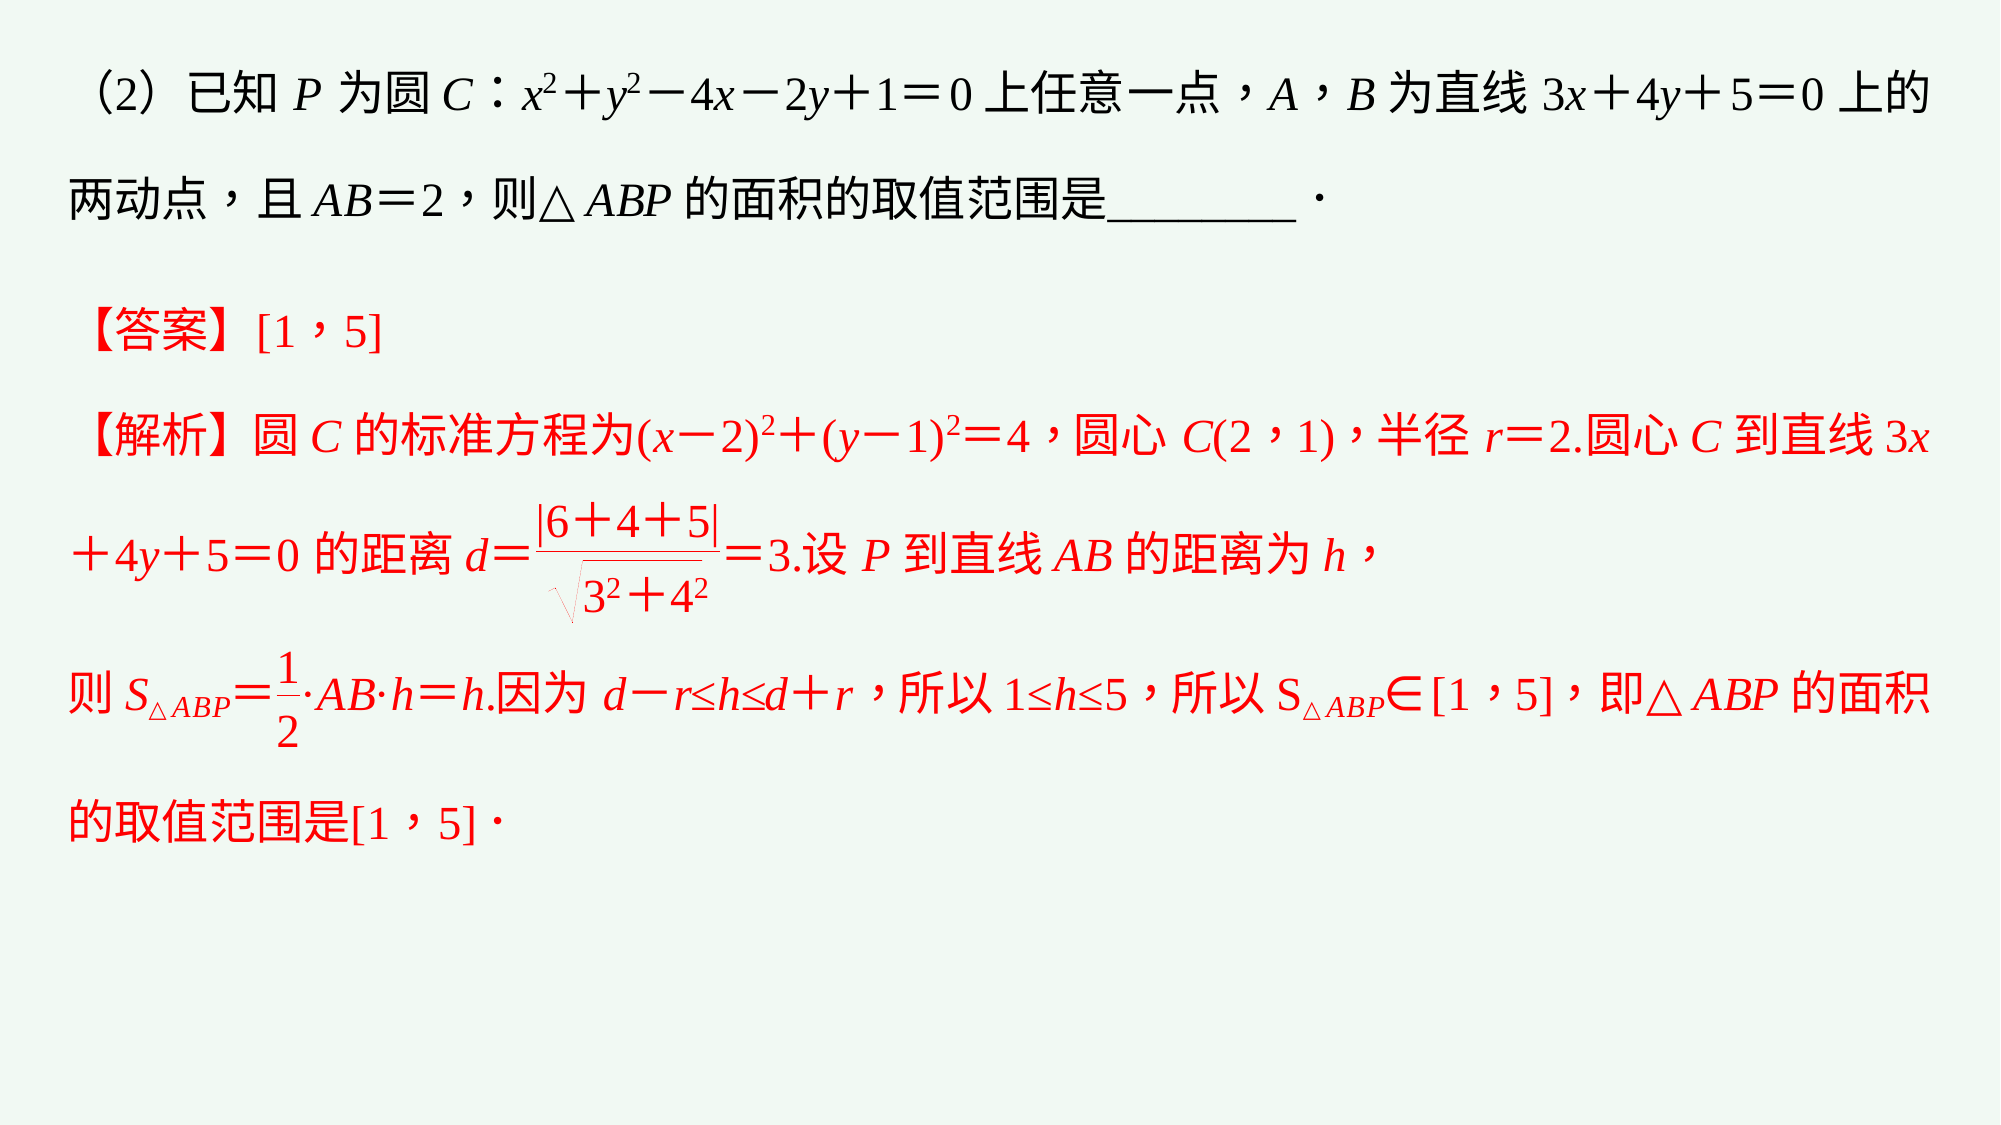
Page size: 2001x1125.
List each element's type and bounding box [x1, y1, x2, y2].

text_box [67, 38, 1933, 276]
text_box [67, 276, 1933, 948]
